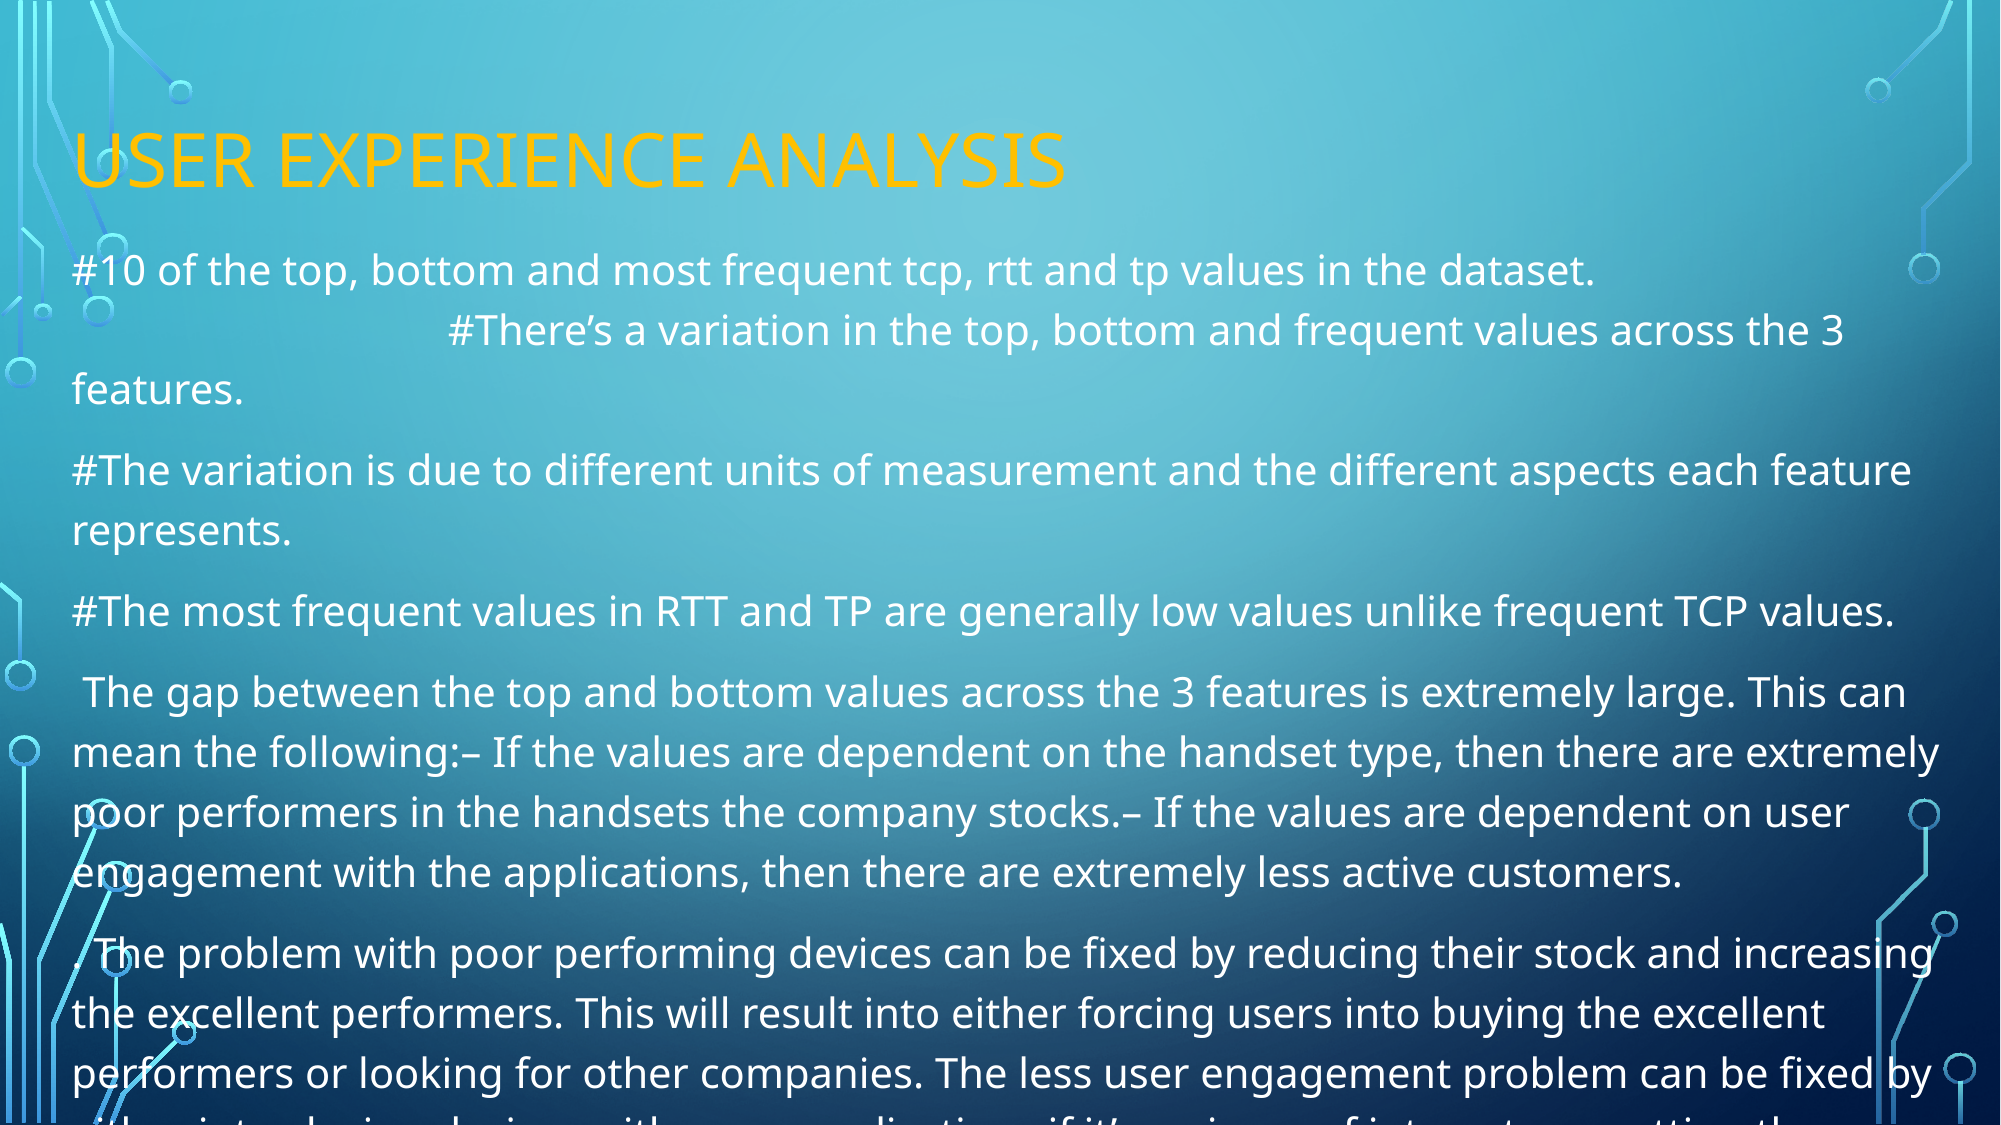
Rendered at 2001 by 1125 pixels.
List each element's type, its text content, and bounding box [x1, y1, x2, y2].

list #10 of the top, bottom and most frequent tcp, rtt and tp values in the dataset. #There’s a variation in the top, bottom and frequent values across the 3 features. #The variation is due to different units of measurement and the different aspects each feature represents. #The most frequent values in RTT and TP are generally low values unlike frequent TCP values. The gap between the top and bottom values across the 3 features is extremely large. This can mean the following:– If the values are dependent on the handset type, then there are extremely poor performers in the handsets the company stocks.– If the values are dependent on user engagement with the applications, then there are extremely less active customers. . The problem with poor performing devices can be fixed by reducing their stock and increasing the excellent performers. This will result into either forcing users into buying the excellent performers or looking for other companies. The less user engagement problem can be fixed by either introducing devices with more applications if it’s an issue of interest or spotting the apps with at least a high engagement among these users and adding more features to them [56, 225, 1978, 807]
title USER EXPERIENCE ANALYSIS [56, 101, 1786, 225]
